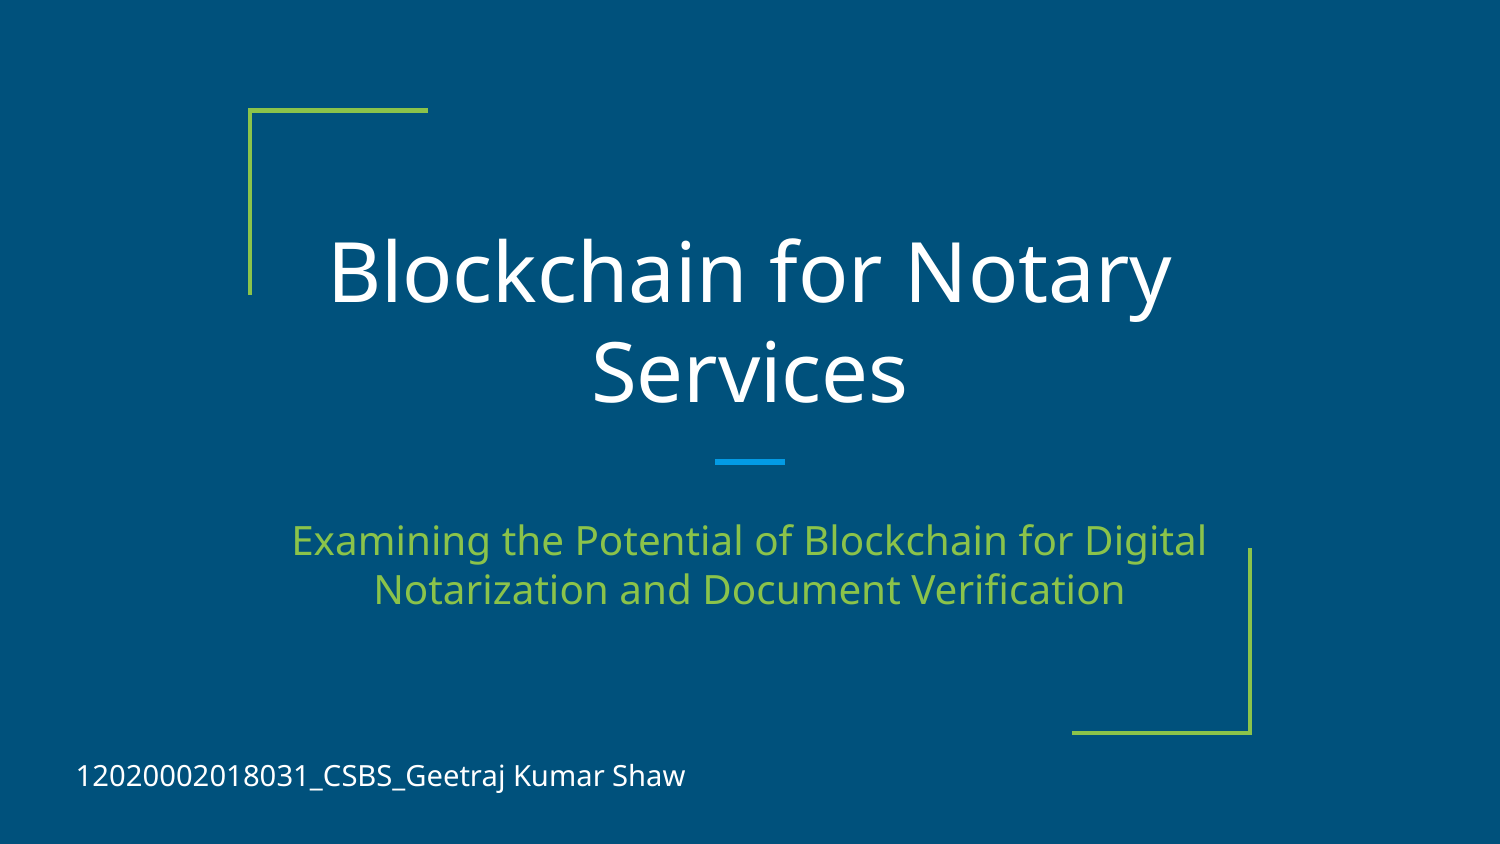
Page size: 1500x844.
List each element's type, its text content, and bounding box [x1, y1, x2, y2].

title Blockchain for Notary Services [275, 195, 1225, 435]
subtitle Examining the Potential of Blockchain for Digital Notarization and Document Verification [275, 500, 1225, 650]
text_box 12020002018031_CSBS_Geetraj Kumar Shaw [60, 742, 733, 810]
